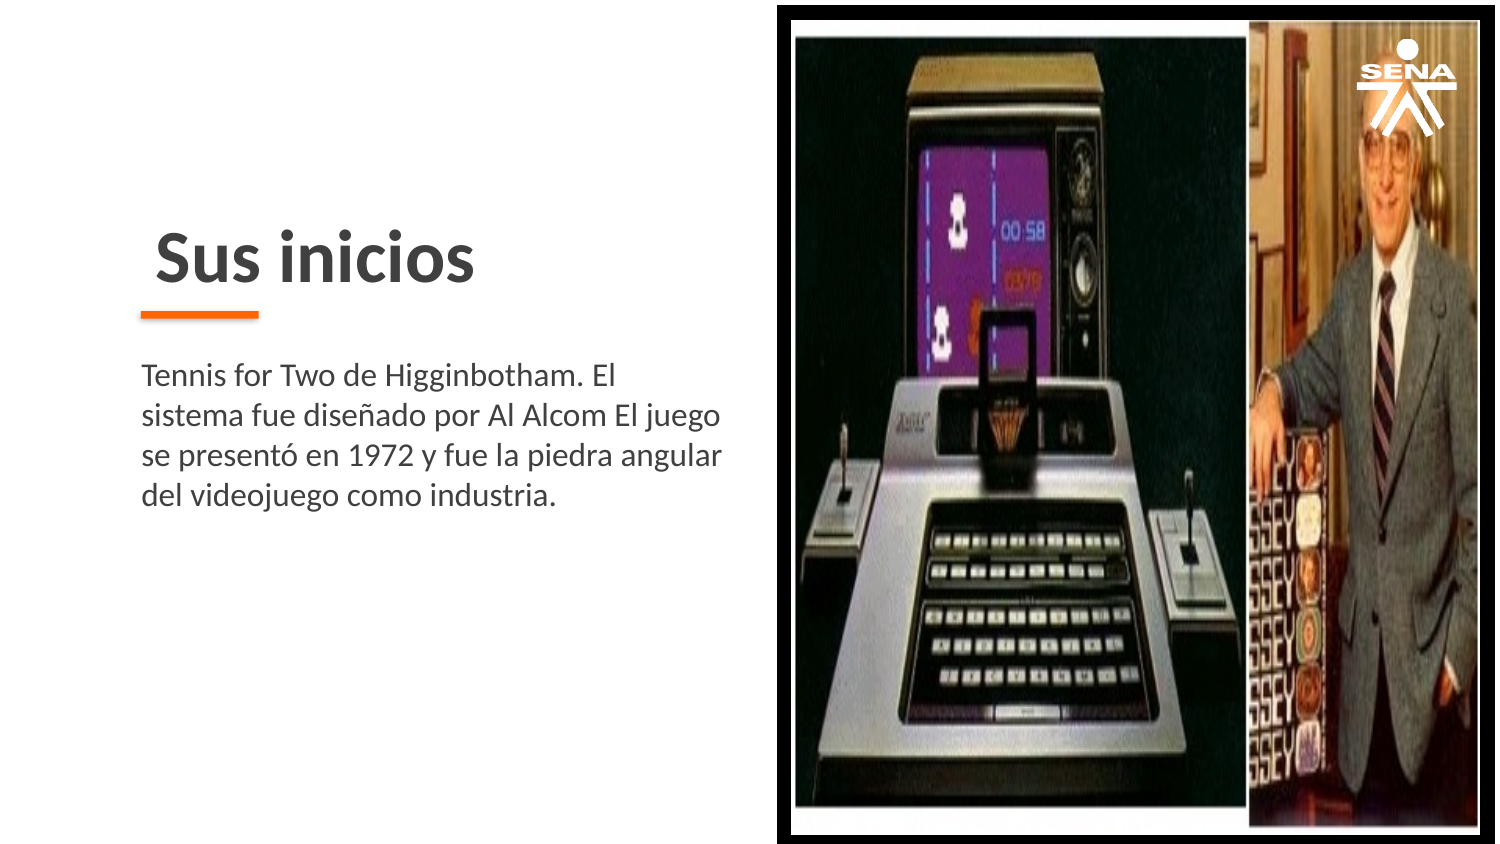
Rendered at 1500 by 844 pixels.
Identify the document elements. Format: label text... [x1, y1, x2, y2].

picture [790, 19, 1481, 836]
text_box Sus inicios [140, 199, 533, 346]
picture [0, 0, 1500, 844]
text_box [140, 310, 259, 319]
text_box Tennis for Two de Higginbotham. El sistema fue diseñado por Al Alcom El juego se presentó en 1972 y fue la piedra angular del videojuego como industria. [126, 346, 741, 521]
